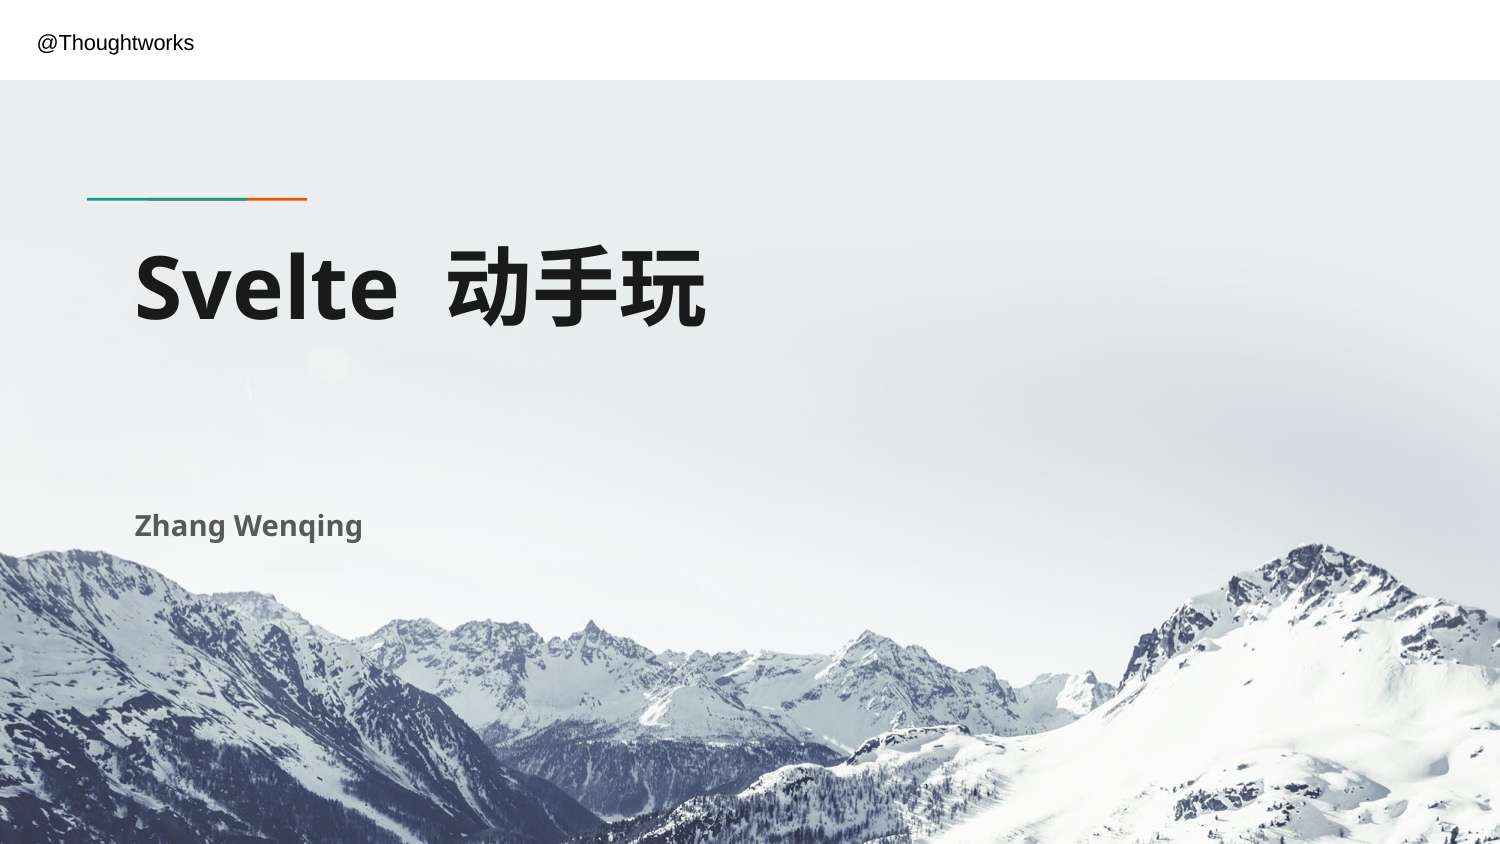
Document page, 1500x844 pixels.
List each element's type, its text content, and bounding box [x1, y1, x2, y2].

picture [0, 80, 1500, 844]
subtitle Zhang Wenqing [119, 491, 922, 581]
text_box @Thoughtworks [21, 21, 210, 63]
title Svelte 动手玩 [119, 216, 922, 490]
